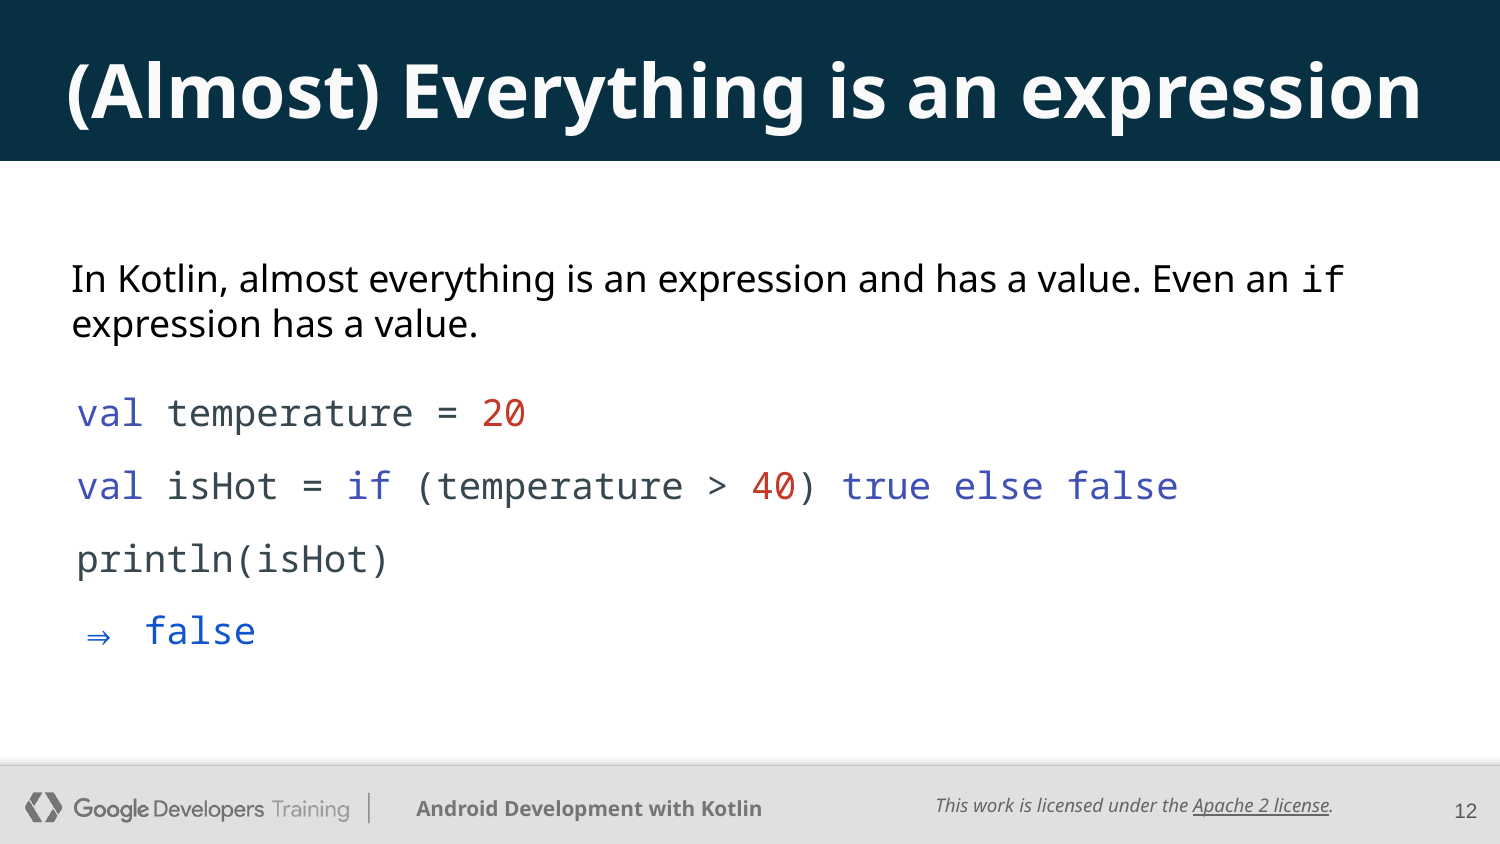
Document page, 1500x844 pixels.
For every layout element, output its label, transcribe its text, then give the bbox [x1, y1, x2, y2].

title (Almost) Everything is an expression [51, 28, 1449, 122]
picture [0, 161, 1500, 844]
text_box In Kotlin, almost everything is an expression and has a value. Even an if expression has a value. [56, 240, 1444, 353]
slide_number 12 [1402, 777, 1493, 842]
text_box val temperature = 20 val isHot = if (temperature > 40) true else false println(isHot) ⇒ false [61, 367, 1286, 588]
